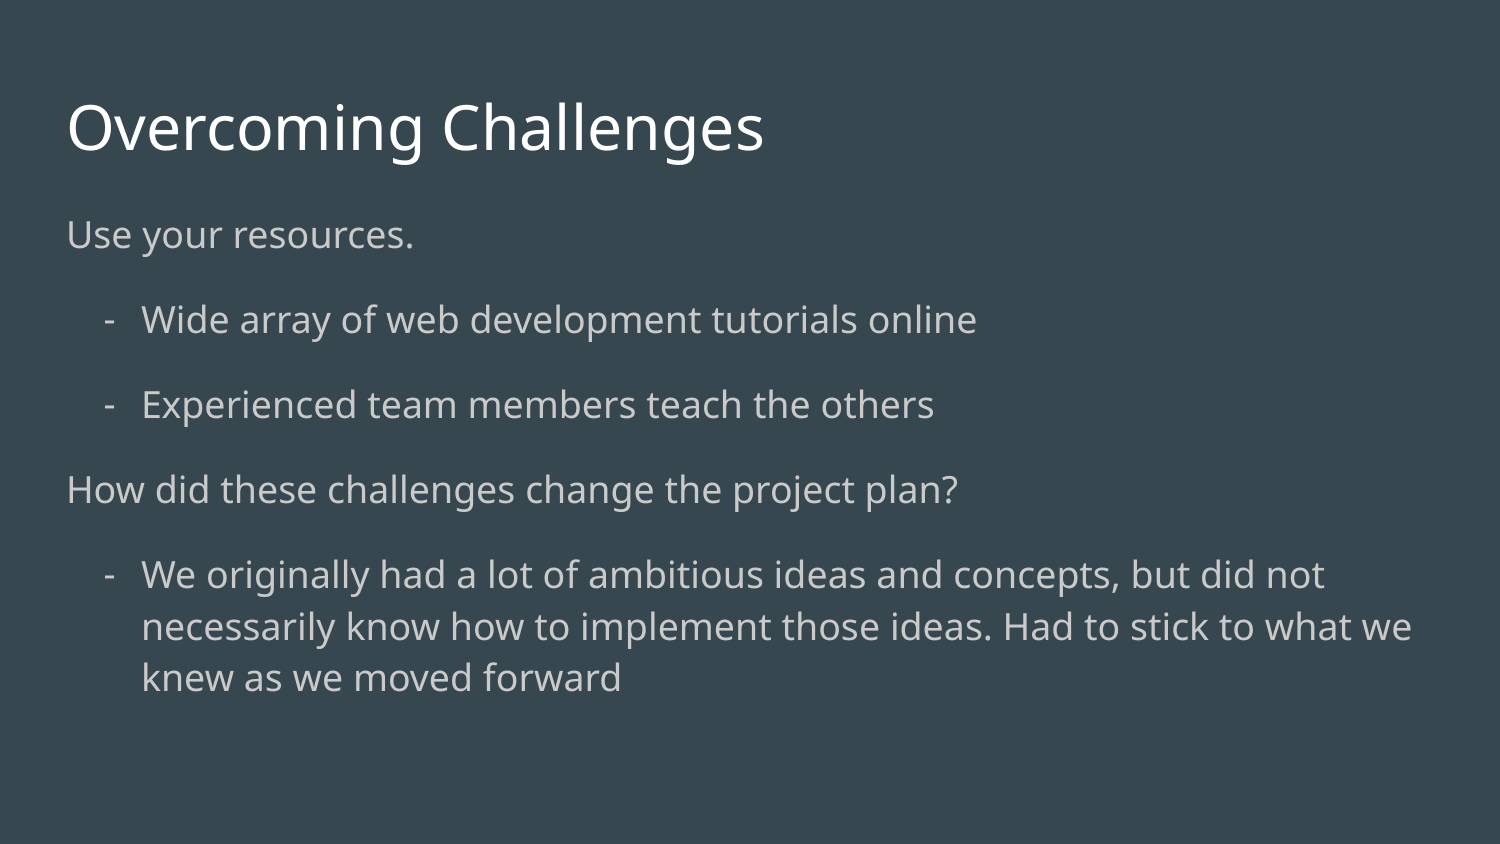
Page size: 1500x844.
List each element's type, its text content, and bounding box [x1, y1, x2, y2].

list Use your resources. Wide array of web development tutorials online Experienced team members teach the others How did these challenges change the project plan? We originally had a lot of ambitious ideas and concepts, but did not necessarily know how to implement those ideas. Had to stick to what we knew as we moved forward [51, 189, 1449, 750]
title Overcoming Challenges [51, 72, 1449, 167]
